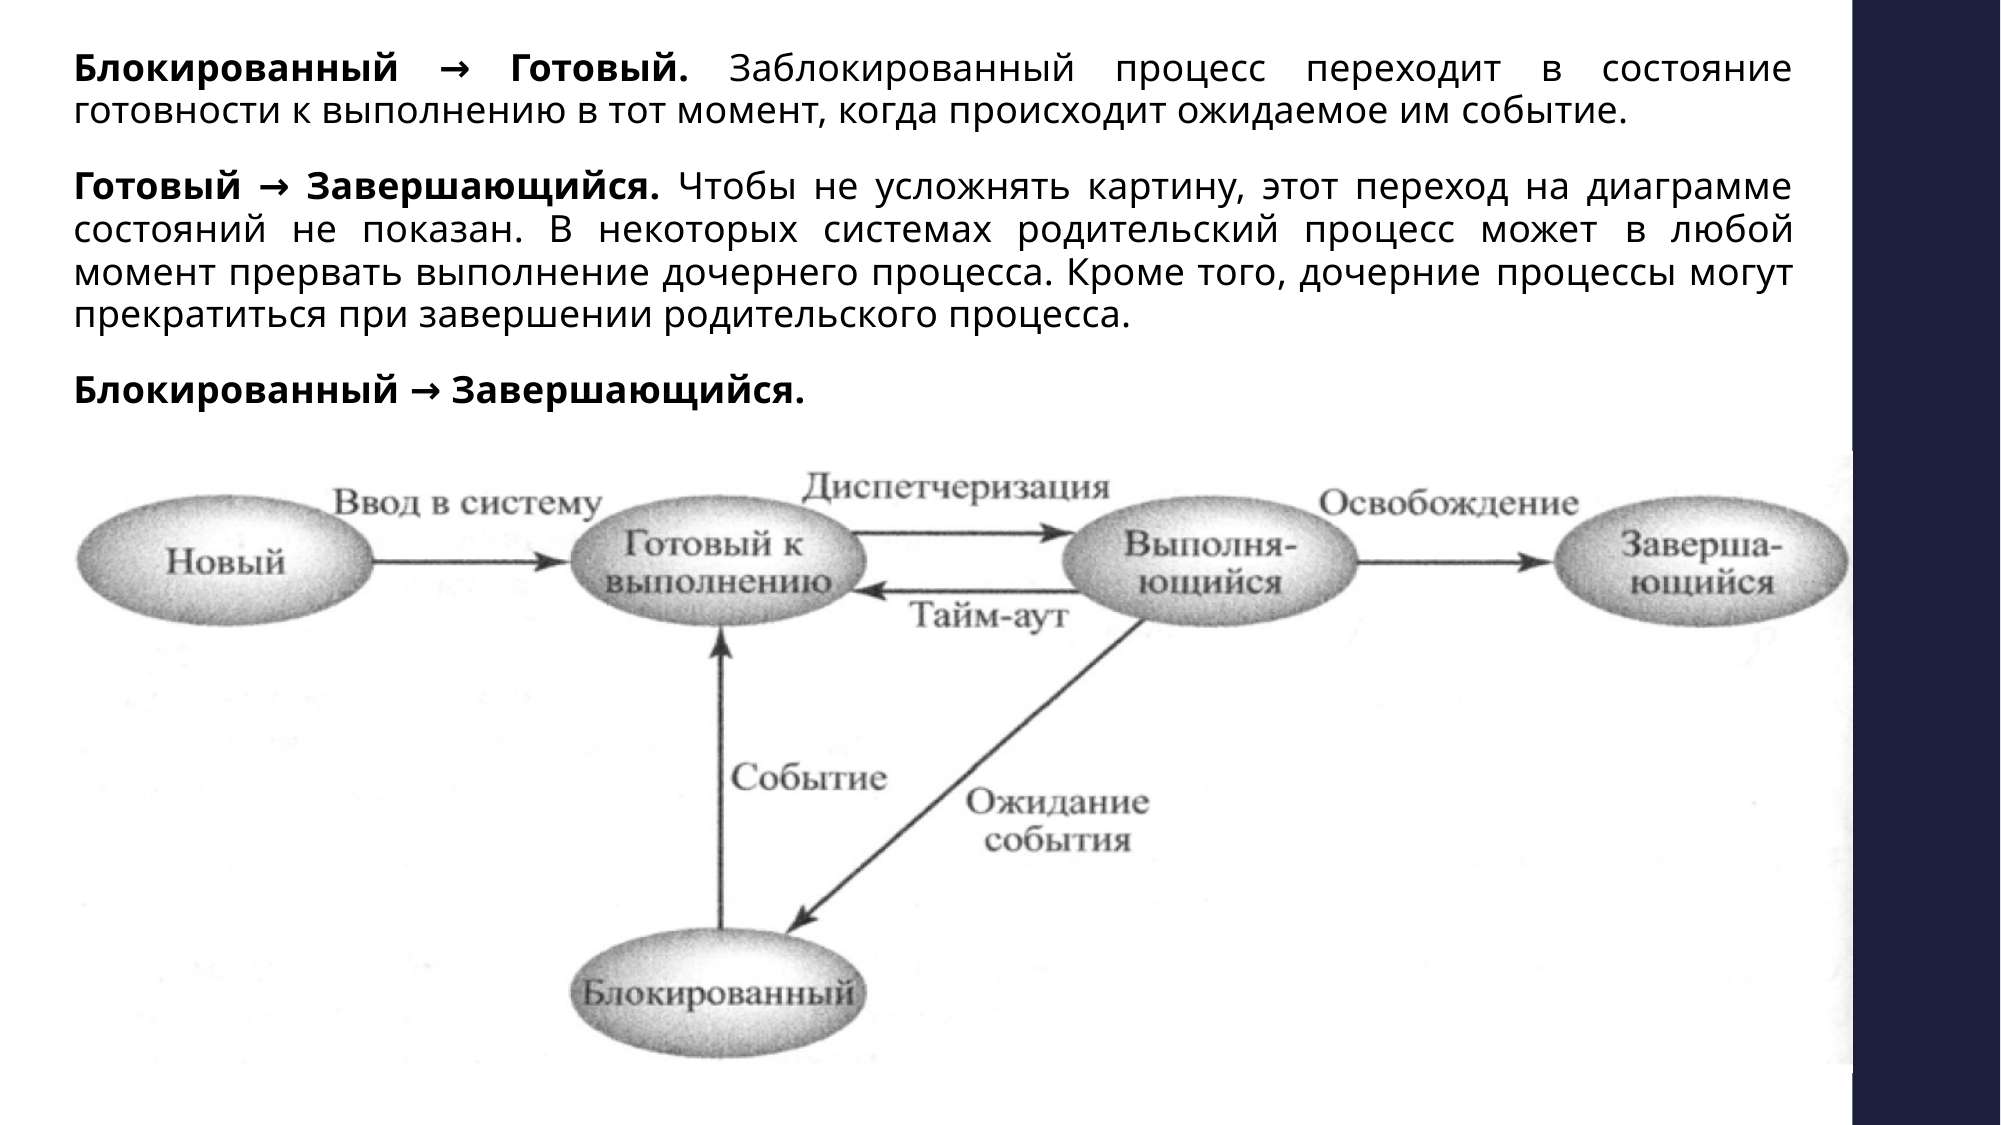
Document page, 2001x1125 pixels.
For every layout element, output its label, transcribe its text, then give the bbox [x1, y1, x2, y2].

picture [28, 451, 1854, 1073]
list Блокированный → Готовый. Заблокированный процесс переходит в состояние готовности к выполнению в тот момент, когда происходит ожидаемое им событие. Готовый → Завершающийся. Чтобы не усложнять картину, этот переход на диаграмме состояний не показан. В некоторых системах родительский процесс может в любой момент прервать выполнение дочернего процесса. Кроме того, дочерние процессы могут прекратиться при завершении родительского процесса. Блокированный → Завершающийся. [58, 39, 1810, 446]
